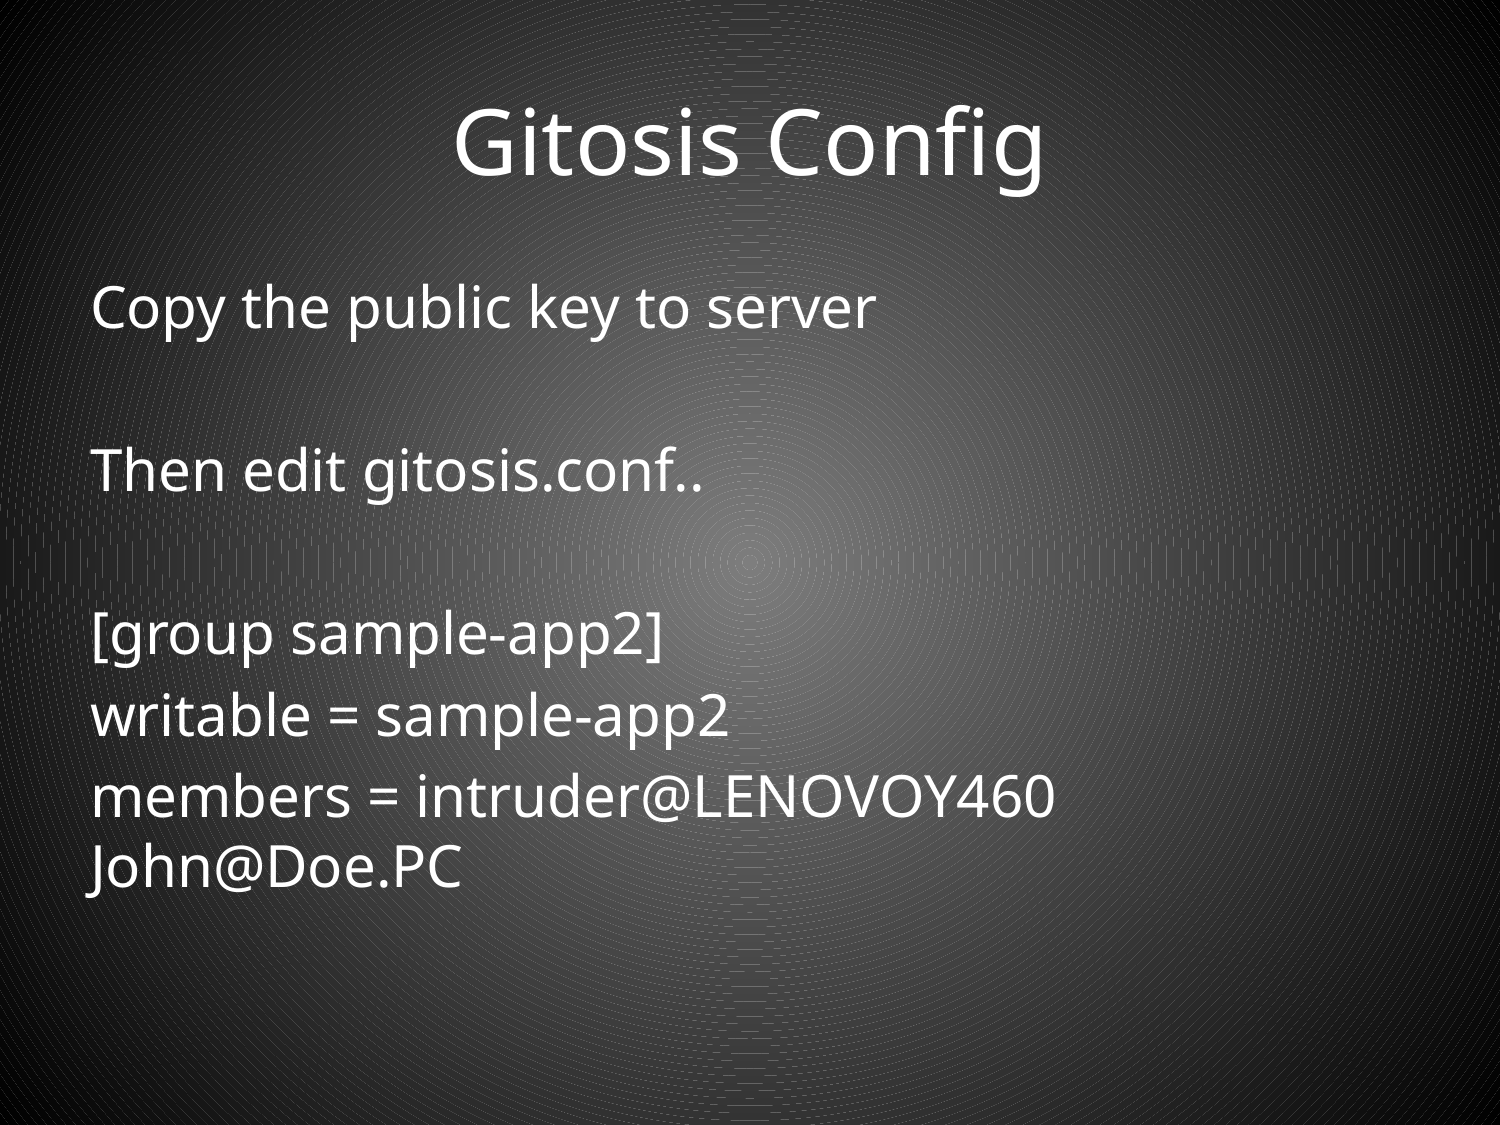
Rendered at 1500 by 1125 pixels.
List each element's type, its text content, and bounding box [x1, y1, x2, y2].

title Gitosis Config [75, 45, 1425, 233]
list Copy the public key to server Then edit gitosis.conf.. [group sample-app2] writable = sample-app2 members = intruder@LENOVOY460 John@Doe.PC [75, 262, 1425, 1005]
